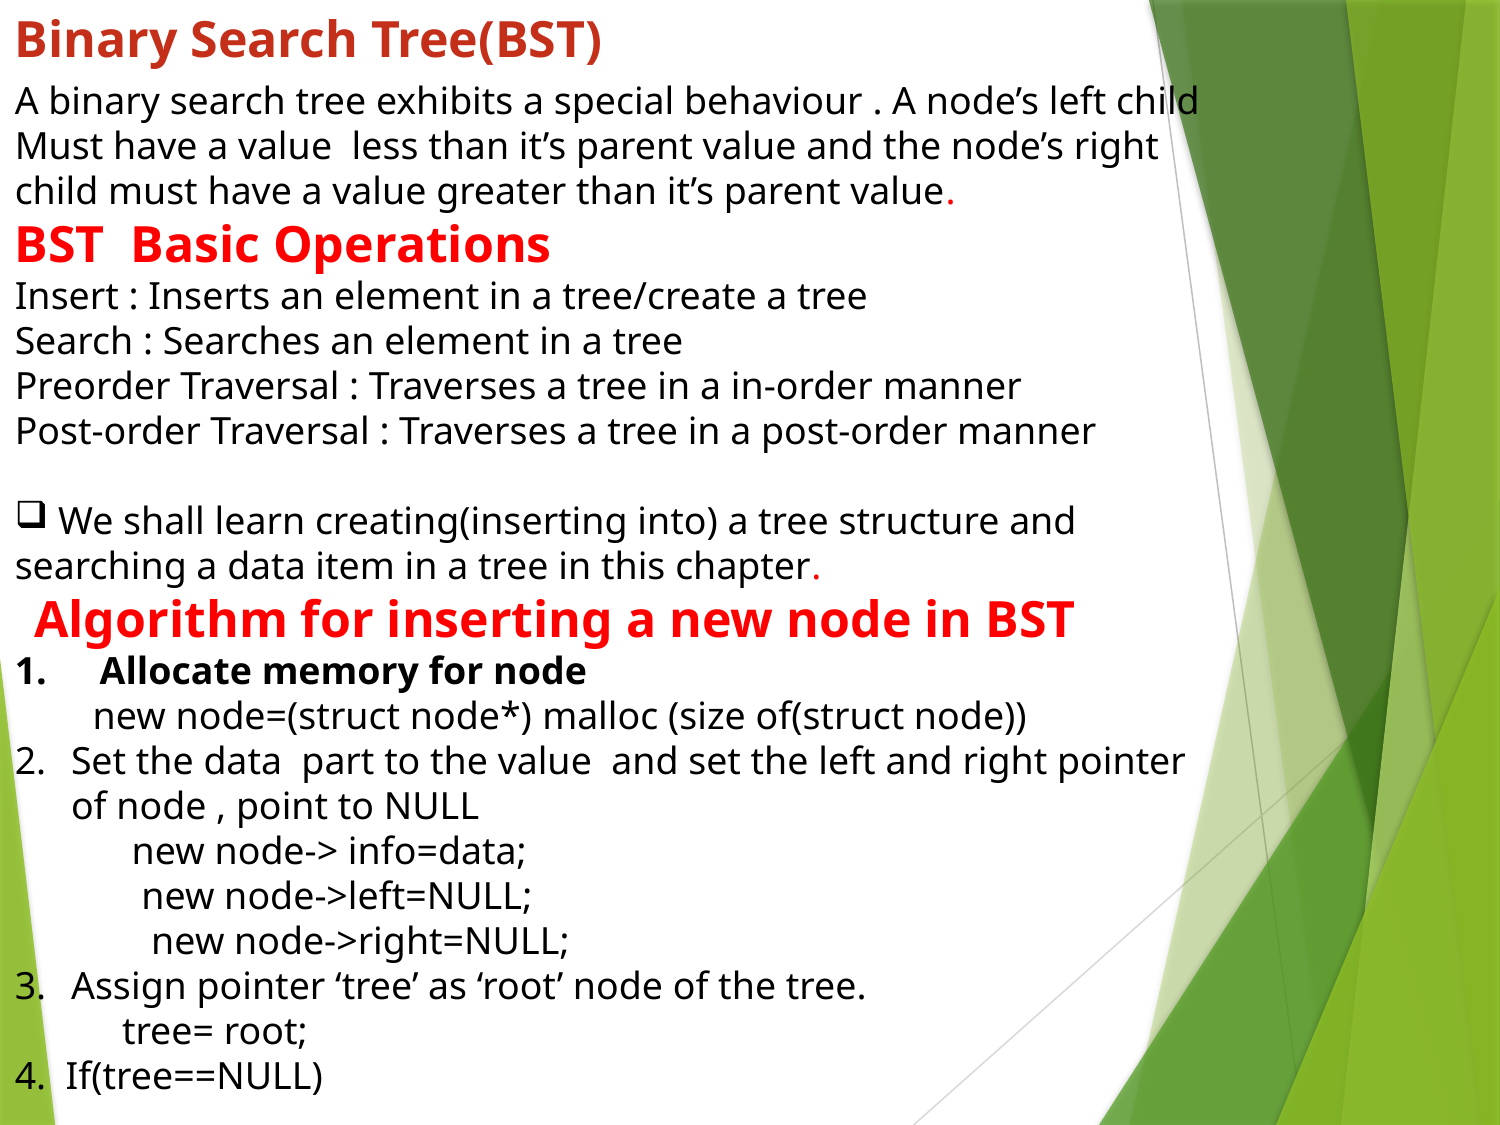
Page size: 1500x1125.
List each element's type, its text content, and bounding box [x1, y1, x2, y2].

text_box A binary search tree exhibits a special behaviour . A node’s left child Must have a value less than it’s parent value and the node’s right child must have a value greater than it’s parent value. BST Basic Operations Insert : Inserts an element in a tree/create a tree Search : Searches an element in a tree Preorder Traversal : Traverses a tree in a in-order manner Post-order Traversal : Traverses a tree in a post-order manner We shall learn creating(inserting into) a tree structure and searching a data item in a tree in this chapter. Algorithm for inserting a new node in BST Allocate memory for node new node=(struct node*) malloc (size of(struct node)) Set the data part to the value and set the left and right pointer of node , point to NULL new node-> info=data; new node->left=NULL; new node->right=NULL; Assign pointer ‘tree’ as ‘root’ node of the tree. tree= root; 4. If(tree==NULL) [0, 69, 1225, 1125]
text_box Binary Search Tree(BST) [0, 0, 875, 69]
